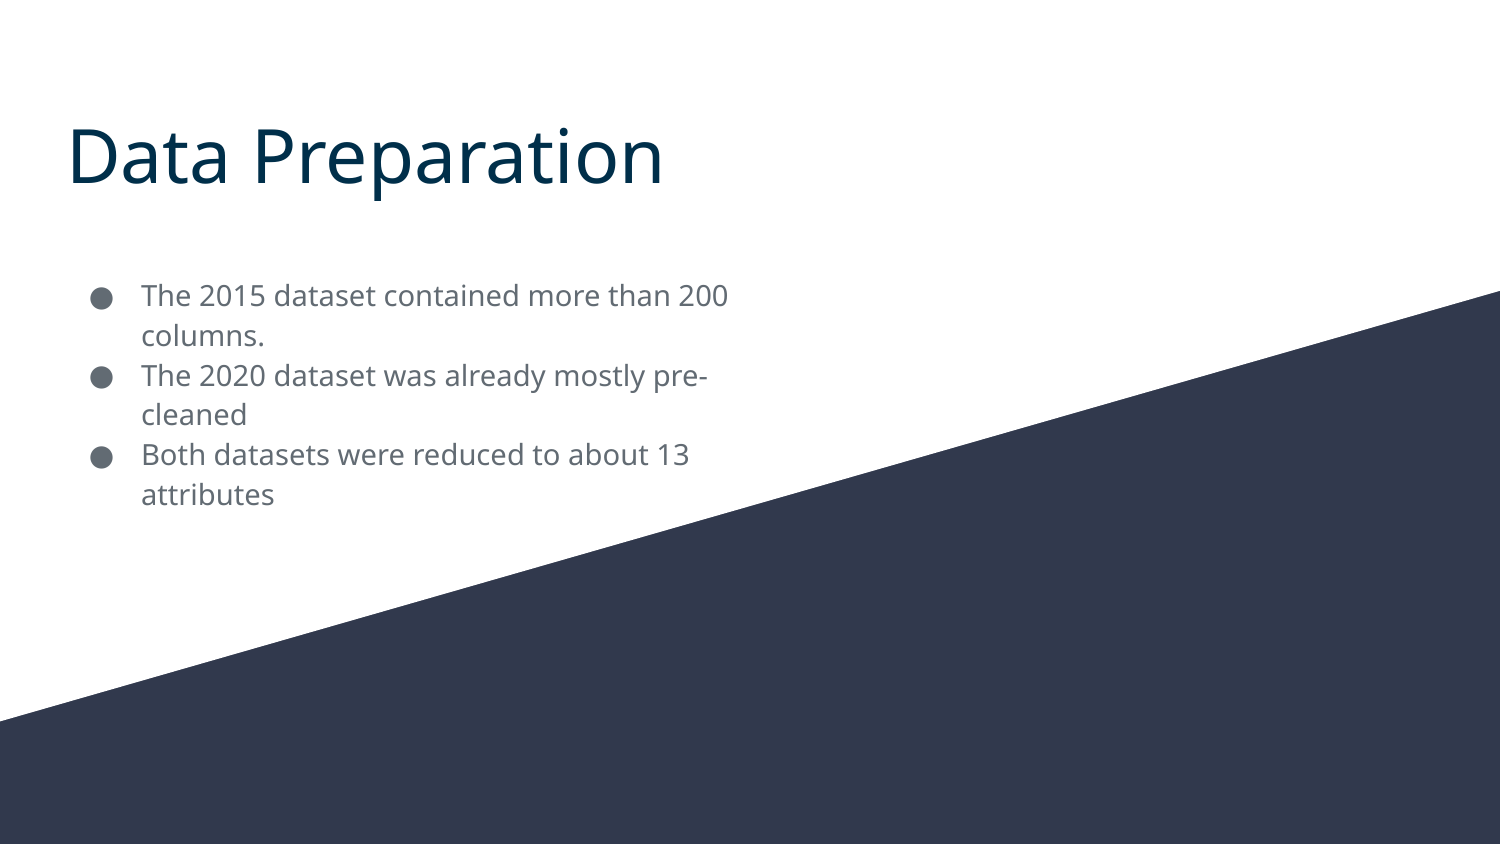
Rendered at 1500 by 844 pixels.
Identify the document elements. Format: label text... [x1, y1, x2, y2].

title Data Preparation [51, 88, 1449, 299]
subtitle The 2015 dataset contained more than 200 columns. The 2020 dataset was already mostly pre-cleaned Both datasets were reduced to about 13 attributes [51, 260, 748, 660]
